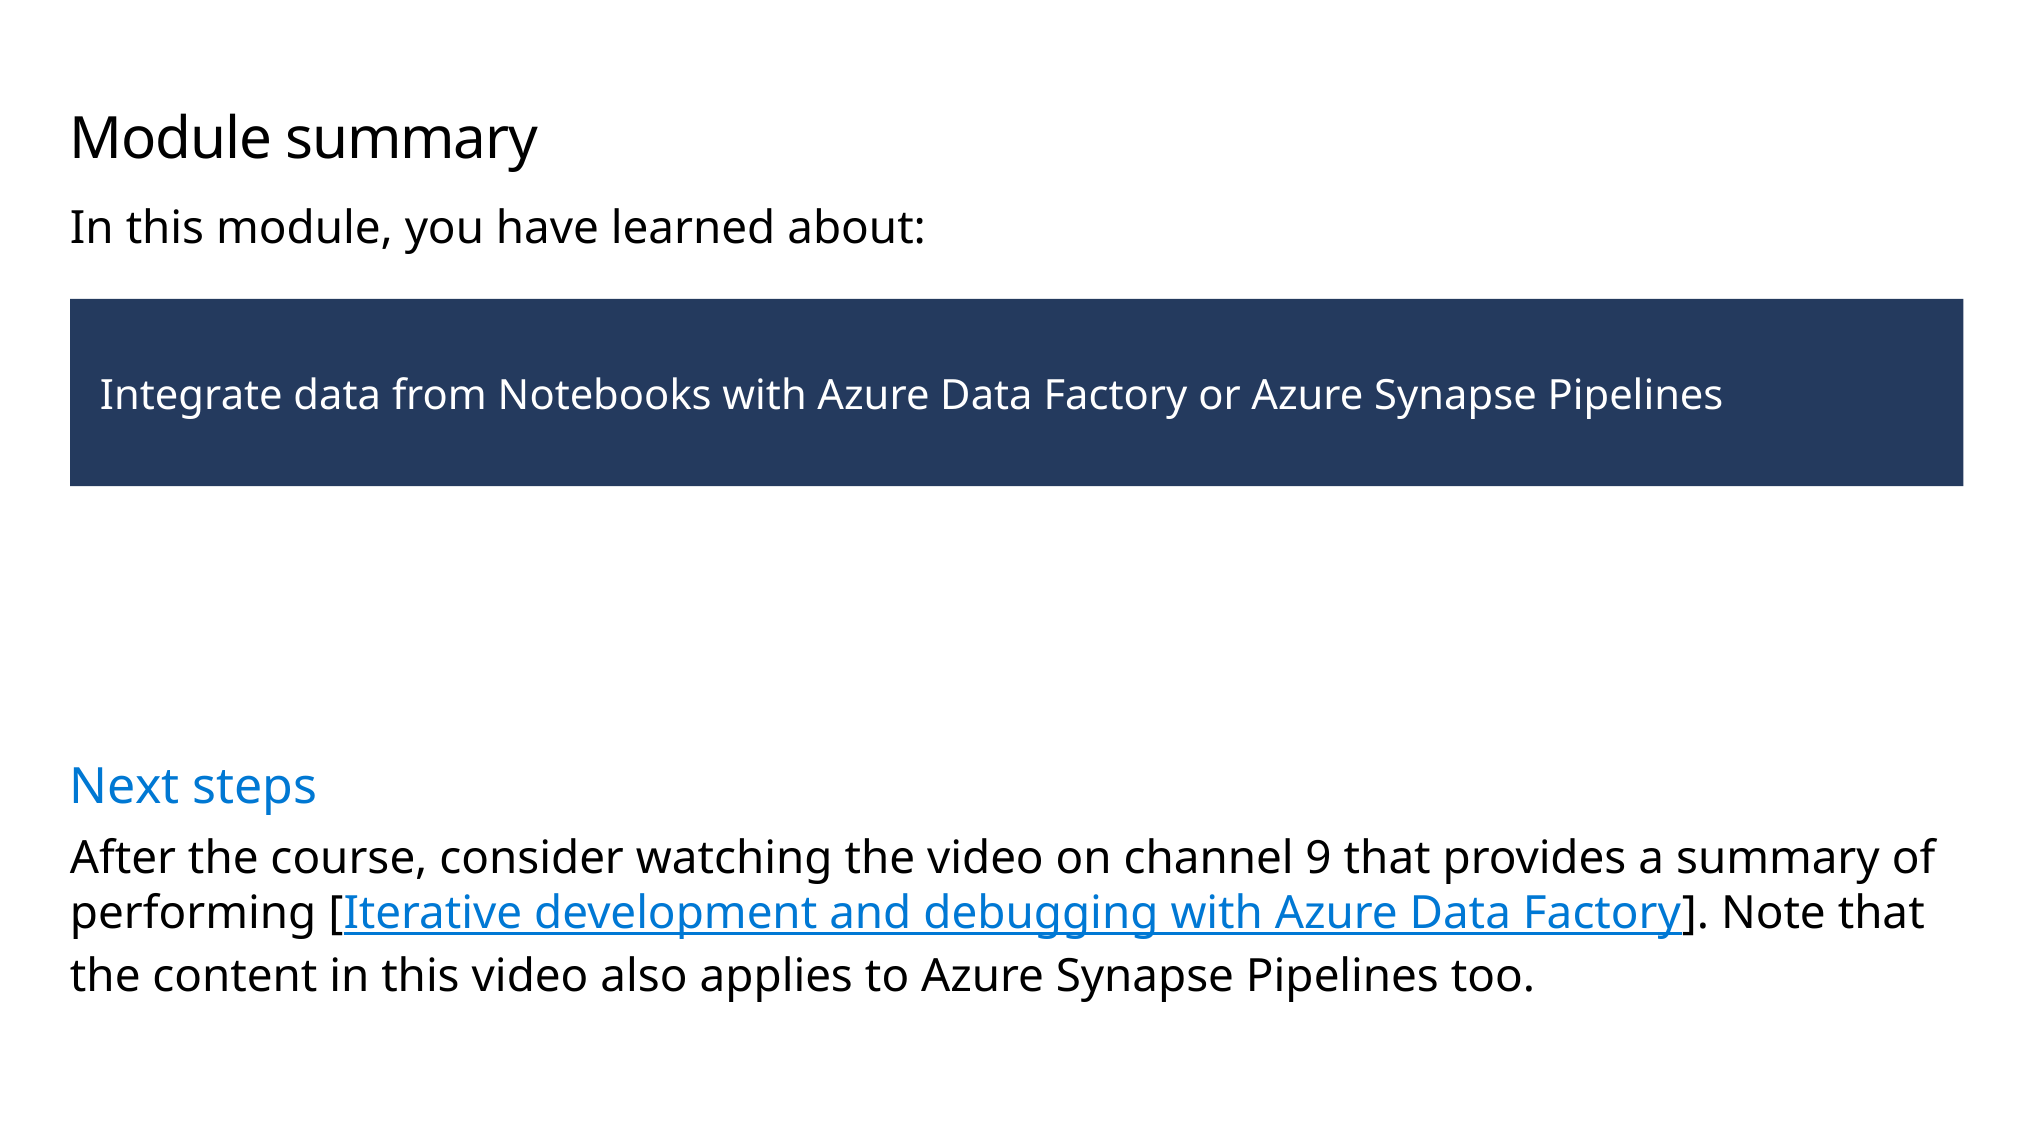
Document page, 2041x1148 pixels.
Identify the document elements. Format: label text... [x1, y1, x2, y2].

text_box Integrate data from Notebooks with Azure Data Factory or Azure Synapse Pipelines [70, 298, 1964, 487]
title Module summary [70, 103, 1969, 172]
text_box Next steps After the course, consider watching the video on channel 9 that provides a summary of performing [Iterative development and debugging with Azure Data Factory]. Note that the content in this video also applies to Azure Synapse Pipelines too. [70, 753, 1970, 1001]
text_box In this module, you have learned about: [70, 198, 1970, 254]
